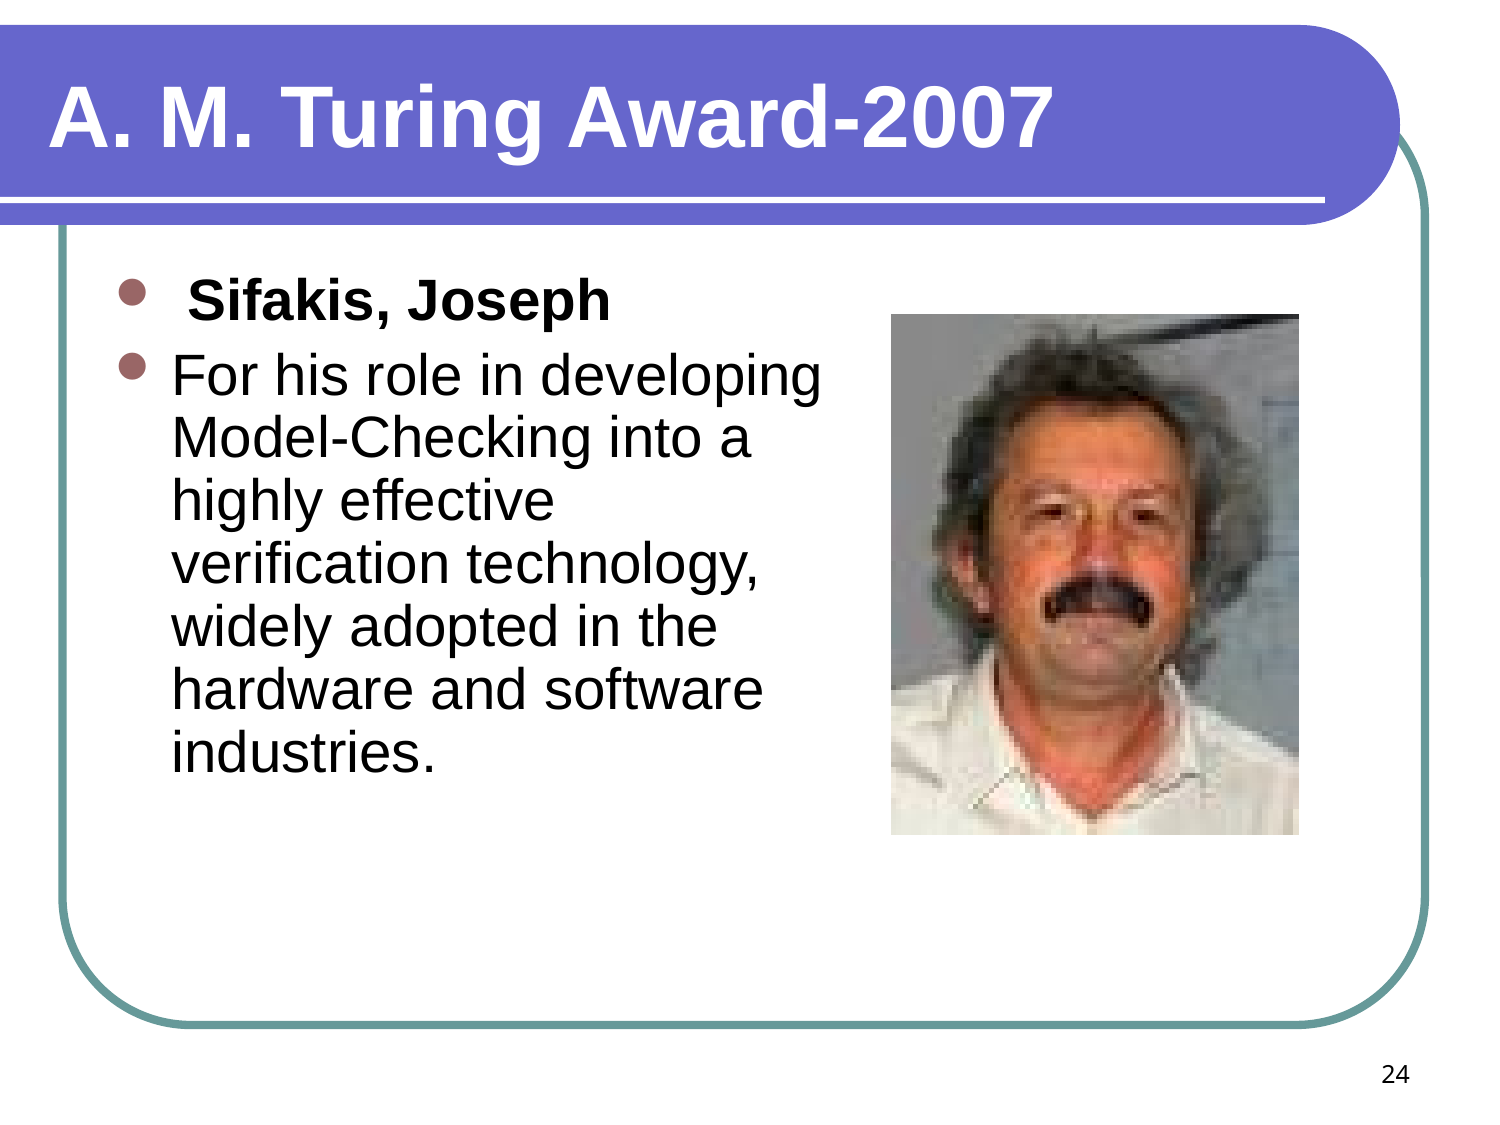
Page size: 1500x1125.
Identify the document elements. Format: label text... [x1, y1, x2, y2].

list Sifakis, Joseph For his role in developing Model-Checking into a highly effective verification technology, widely adopted in the hardware and software industries. [99, 262, 845, 988]
title A. M. Turing Award-2007 [32, 37, 1347, 188]
picture [891, 314, 1299, 835]
slide_number 24 [1074, 1025, 1425, 1100]
